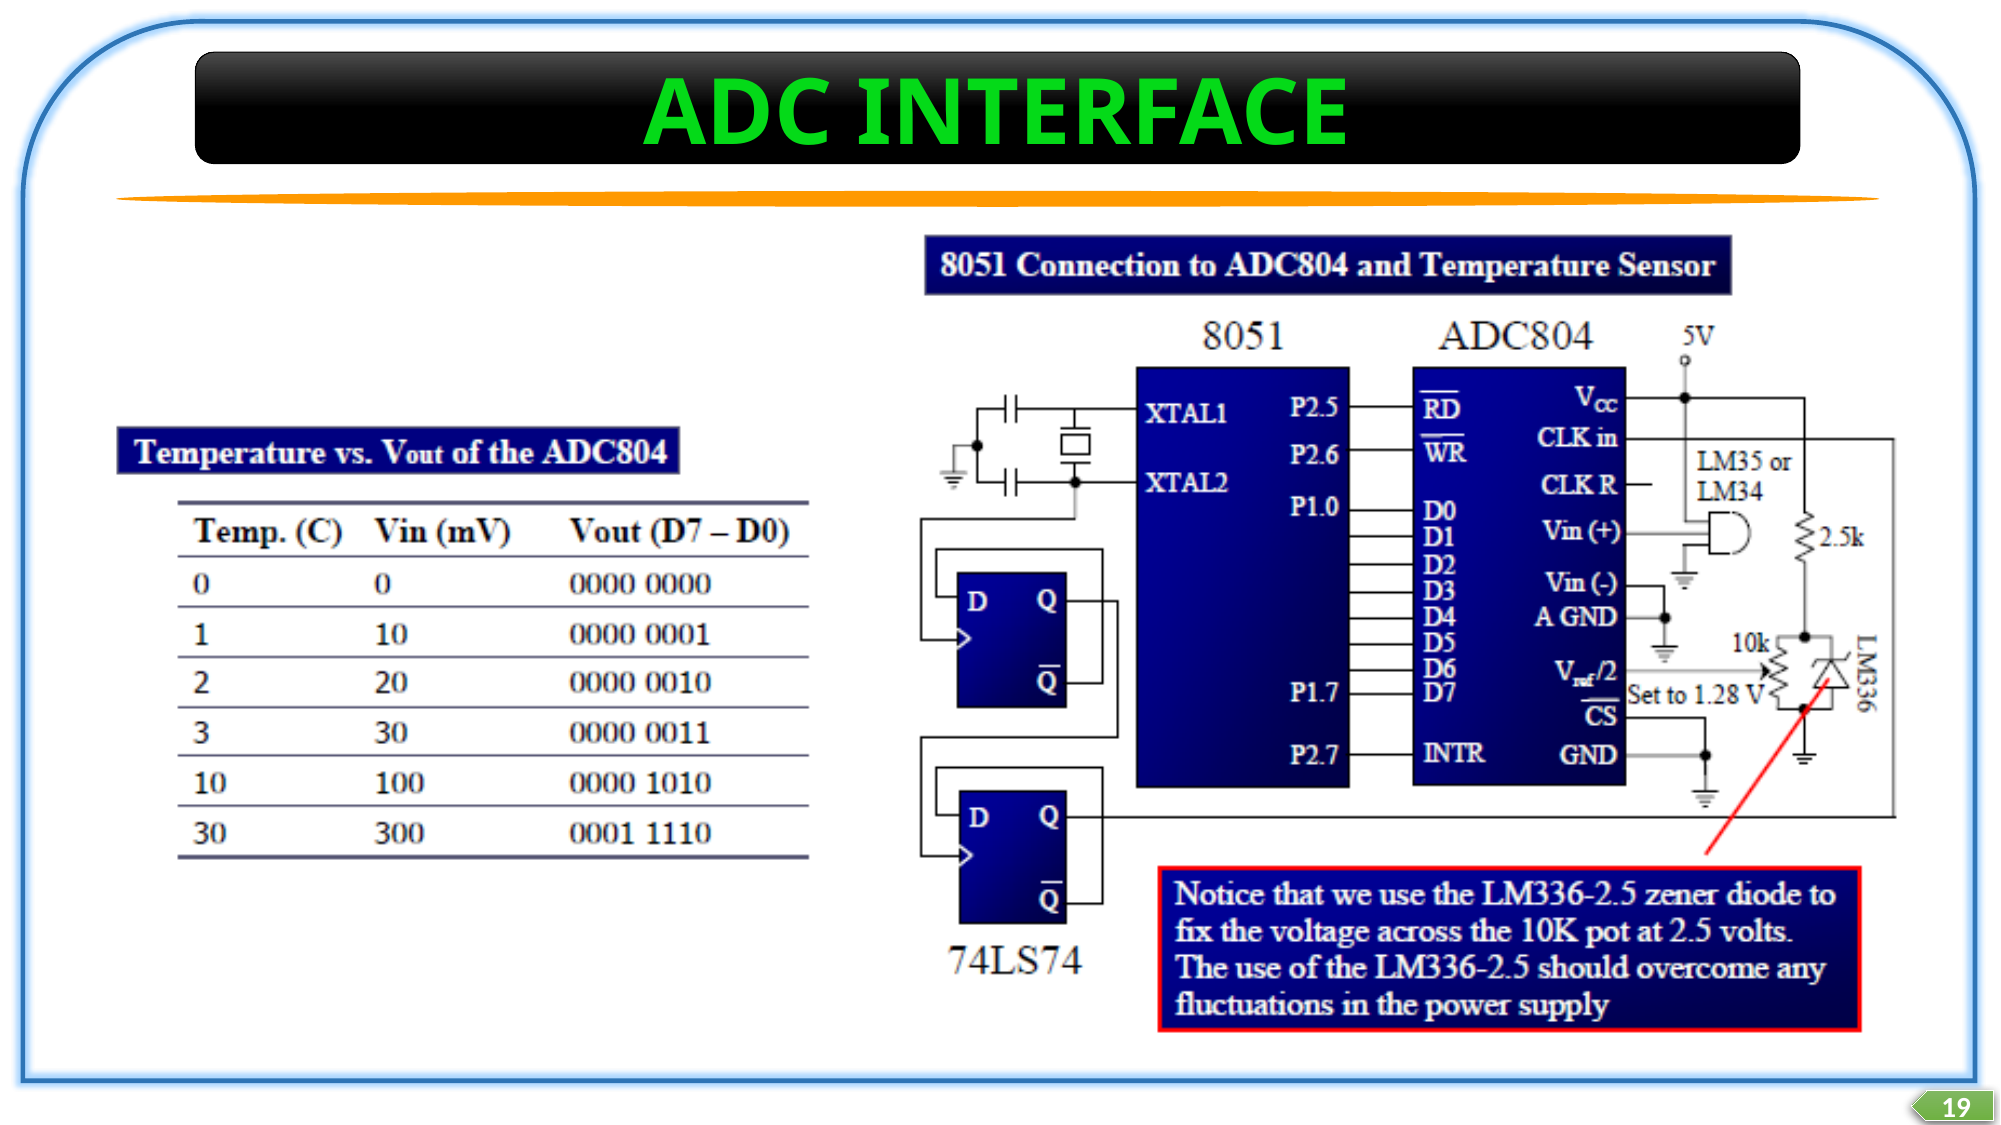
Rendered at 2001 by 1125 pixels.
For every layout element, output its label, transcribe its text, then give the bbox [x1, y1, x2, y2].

text_box 19 [1911, 1090, 1994, 1121]
text_box [21, 20, 1976, 1082]
picture [115, 405, 827, 873]
picture [912, 216, 1912, 1035]
